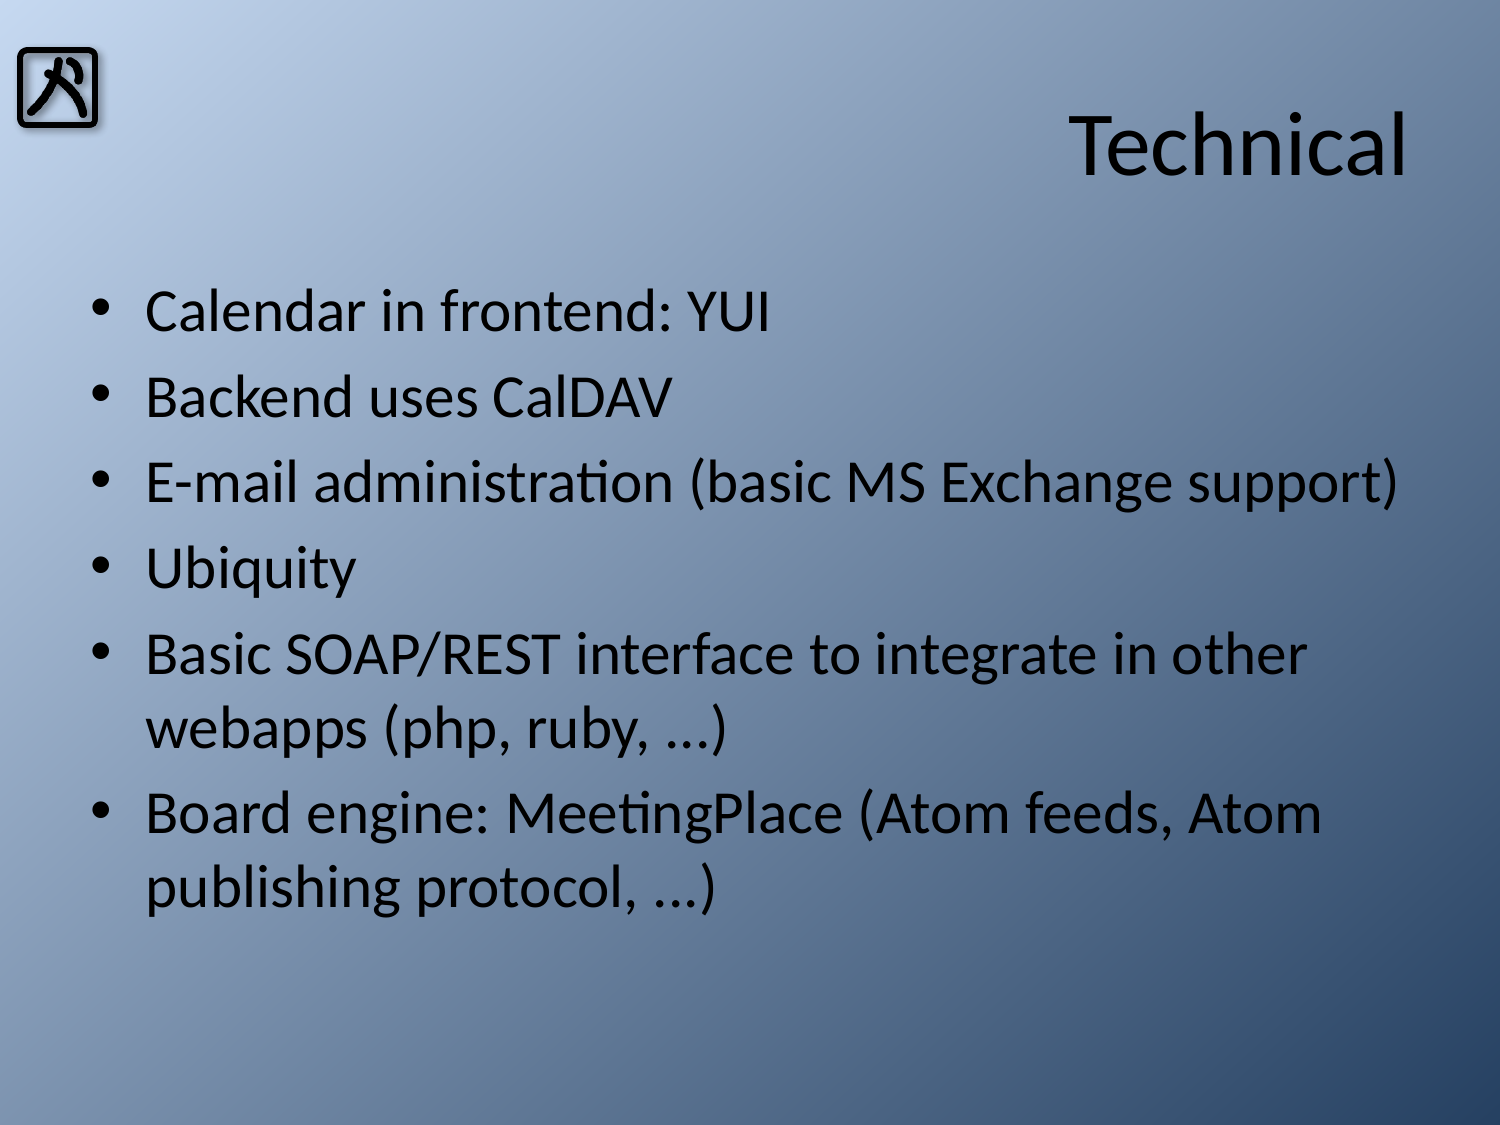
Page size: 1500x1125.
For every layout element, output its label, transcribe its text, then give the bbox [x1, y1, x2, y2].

list Calendar in frontend: YUI Backend uses CalDAV E-mail administration (basic MS Exchange support) Ubiquity Basic SOAP/REST interface to integrate in other webapps (php, ruby, ...) Board engine: MeetingPlace (Atom feeds, Atom publishing protocol, ...) [75, 262, 1425, 1005]
picture [17, 47, 98, 128]
title Technical [208, 45, 1425, 233]
